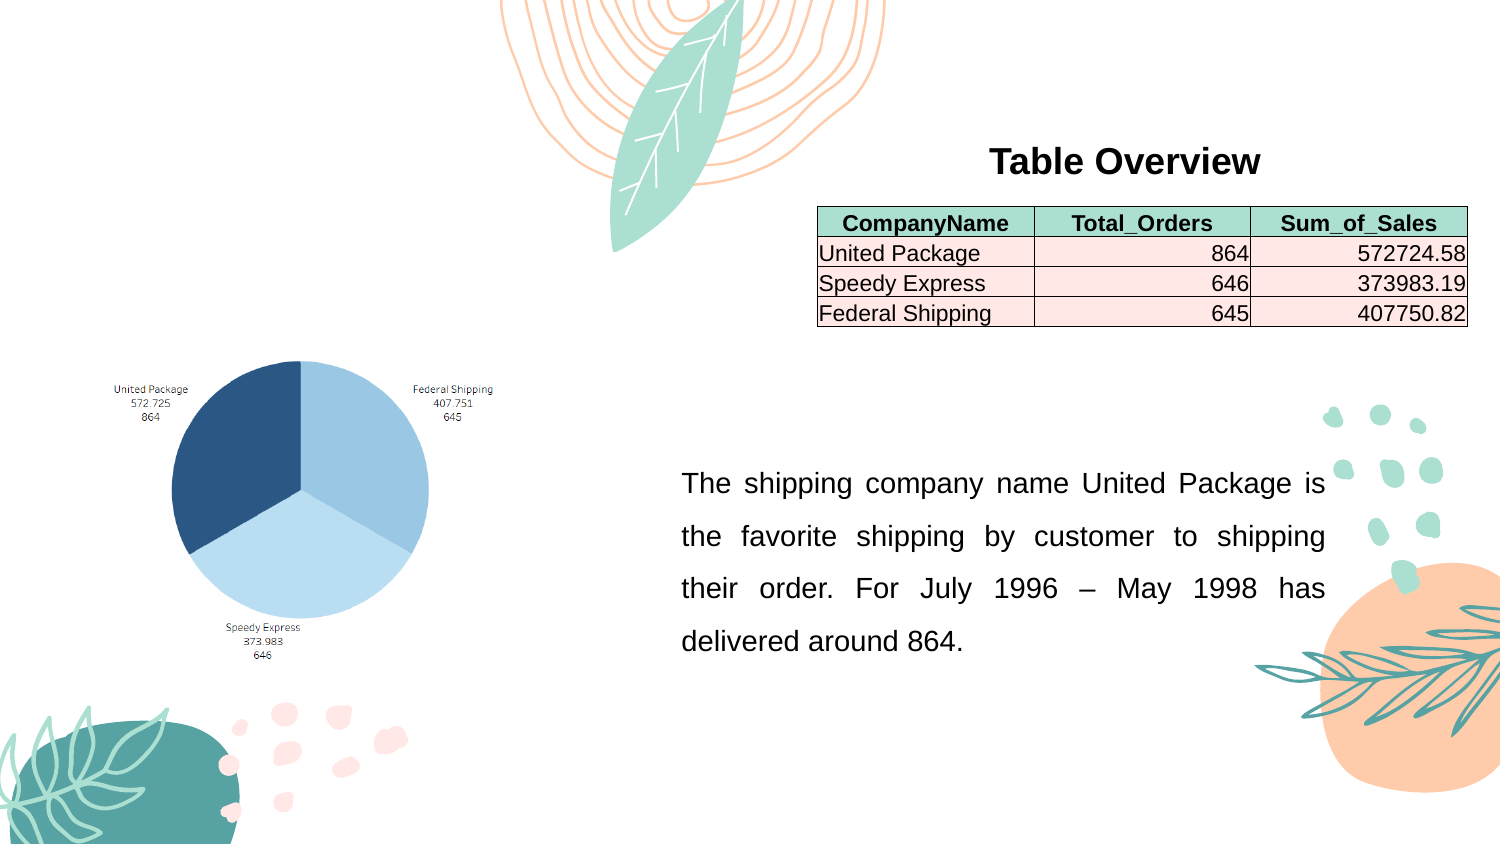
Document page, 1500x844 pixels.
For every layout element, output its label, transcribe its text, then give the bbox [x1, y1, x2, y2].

picture [32, 326, 556, 702]
table_cell United Package [818, 237, 1034, 266]
table_header Sum_of_Sales [1251, 207, 1467, 236]
table_cell Speedy Express [818, 267, 1034, 296]
table_cell 572724.58 [1251, 237, 1467, 266]
table_cell 864 [1035, 237, 1250, 266]
table_cell 407750.82 [1251, 297, 1467, 326]
table_header CompanyName [818, 207, 1034, 236]
table_header Total_Orders [1035, 207, 1250, 236]
table_cell 645 [1035, 297, 1250, 326]
text_box The shipping company name United Package is the favorite shipping by customer to shipping their order. For July 1996 – May 1998 has delivered around 864. [591, 440, 1404, 717]
table_cell 646 [1035, 267, 1250, 296]
table_cell Federal Shipping [818, 297, 1034, 326]
table_cell 373983.19 [1251, 267, 1467, 296]
text_box Table Overview [974, 129, 1436, 190]
